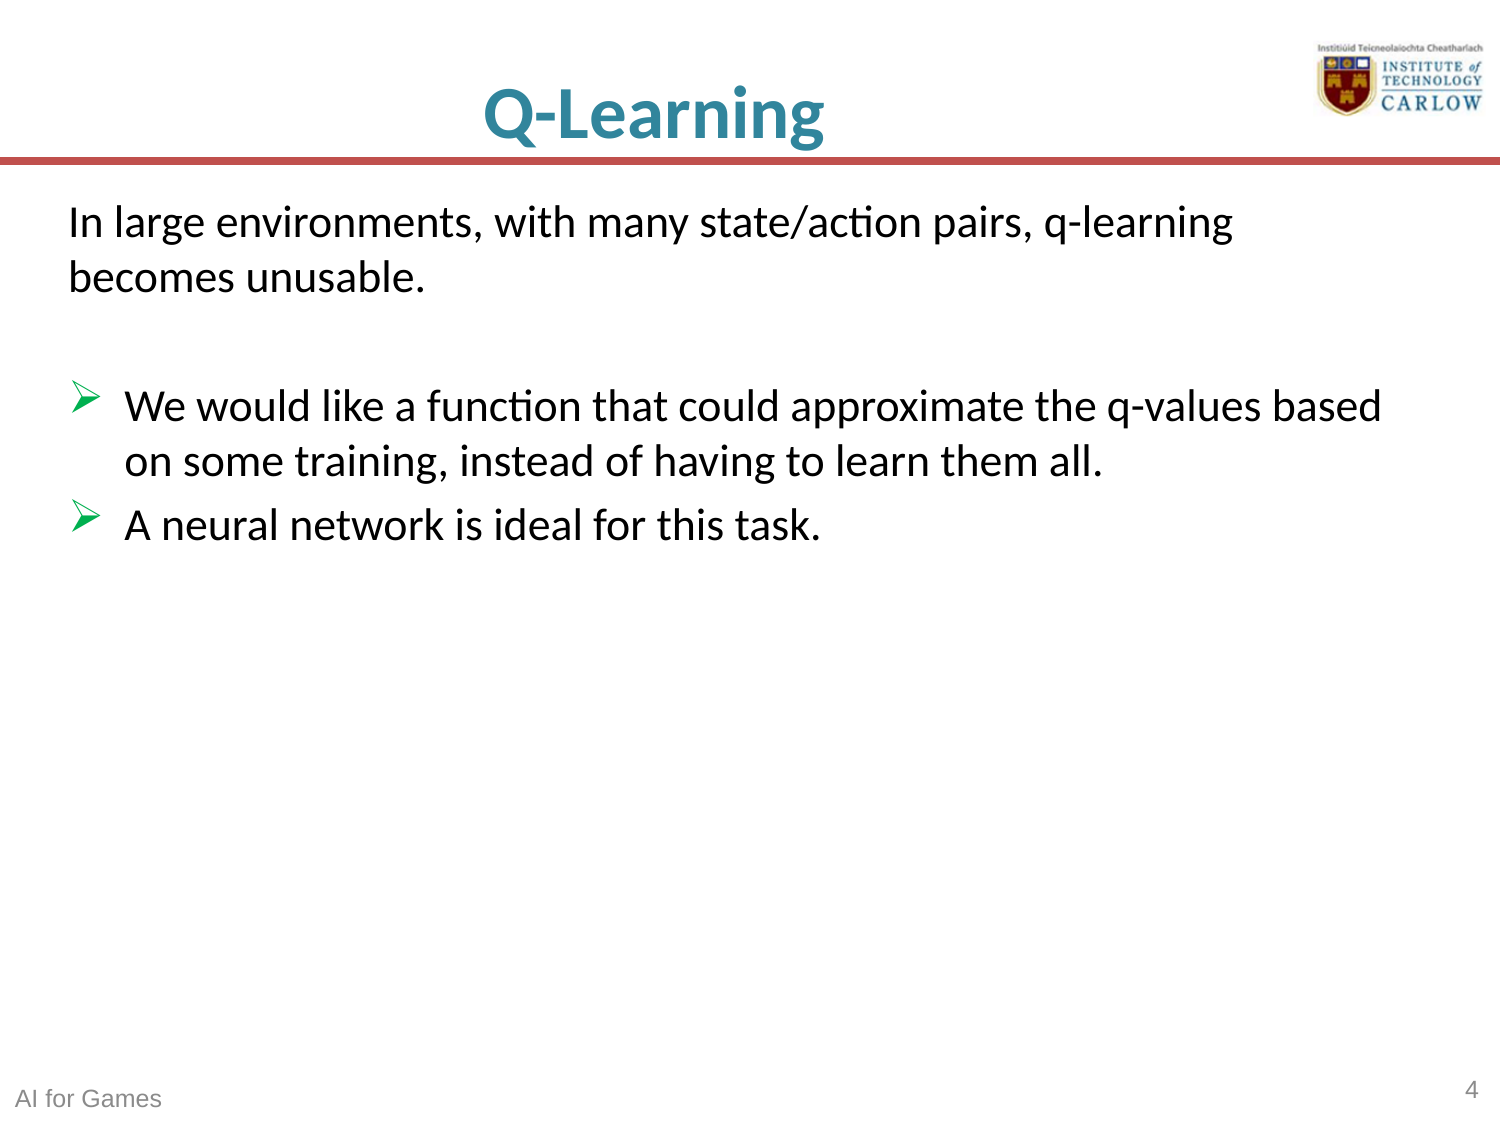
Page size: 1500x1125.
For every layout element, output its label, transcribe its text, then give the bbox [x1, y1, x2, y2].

title Q-Learning [74, 44, 1235, 173]
slide_number 4 [1144, 1058, 1495, 1119]
picture [1298, 7, 1500, 149]
list In large environments, with many state/action pairs, q-learning becomes unusable. We would like a function that could approximate the q-values based on some training, instead of having to learn them all. A neural network is ideal for this task. [52, 184, 1412, 1024]
